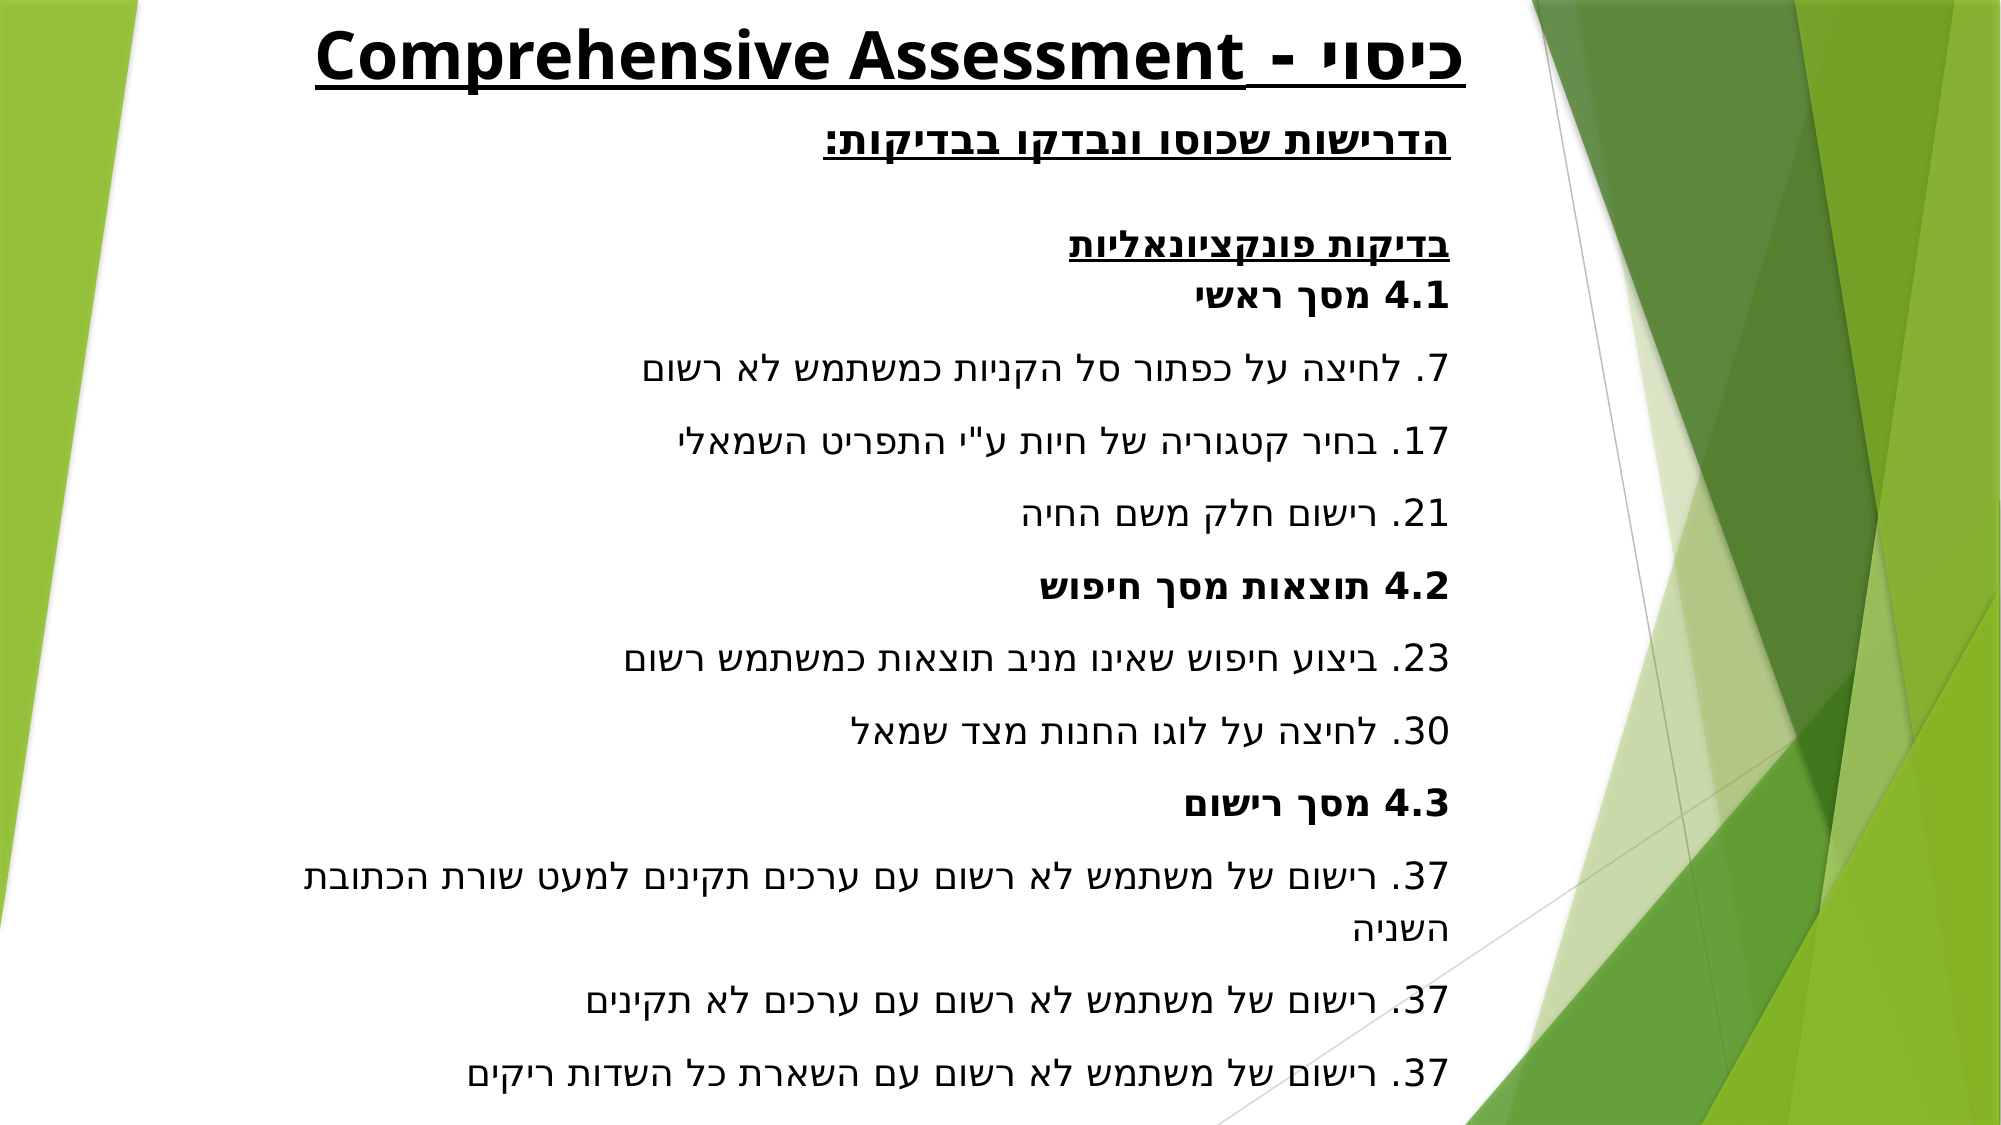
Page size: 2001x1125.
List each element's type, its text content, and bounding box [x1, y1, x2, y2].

text_box כיסוי - Comprehensive Assessment הדרישות שכוסו ונבדקו בבדיקות: בדיקות פונקציונאליות 4.1 מסך ראשי 7. לחיצה על כפתור סל הקניות כמשתמש לא רשום 17. בחיר קטגוריה של חיות ע"י התפריט השמאלי 21. רישום חלק משם החיה 4.2 תוצאות מסך חיפוש 23. ביצוע חיפוש שאינו מניב תוצאות כמשתמש רשום 30. לחיצה על לוגו החנות מצד שמאל 4.3 מסך רישום 37. רישום של משתמש לא רשום עם ערכים תקינים למעט שורת הכתובת השניה 37. רישום של משתמש לא רשום עם ערכים לא תקינים 37. רישום של משתמש לא רשום עם השארת כל השדות ריקים 57. כניסה למסך הרישום כמשתמש רשום [277, 0, 1503, 1125]
